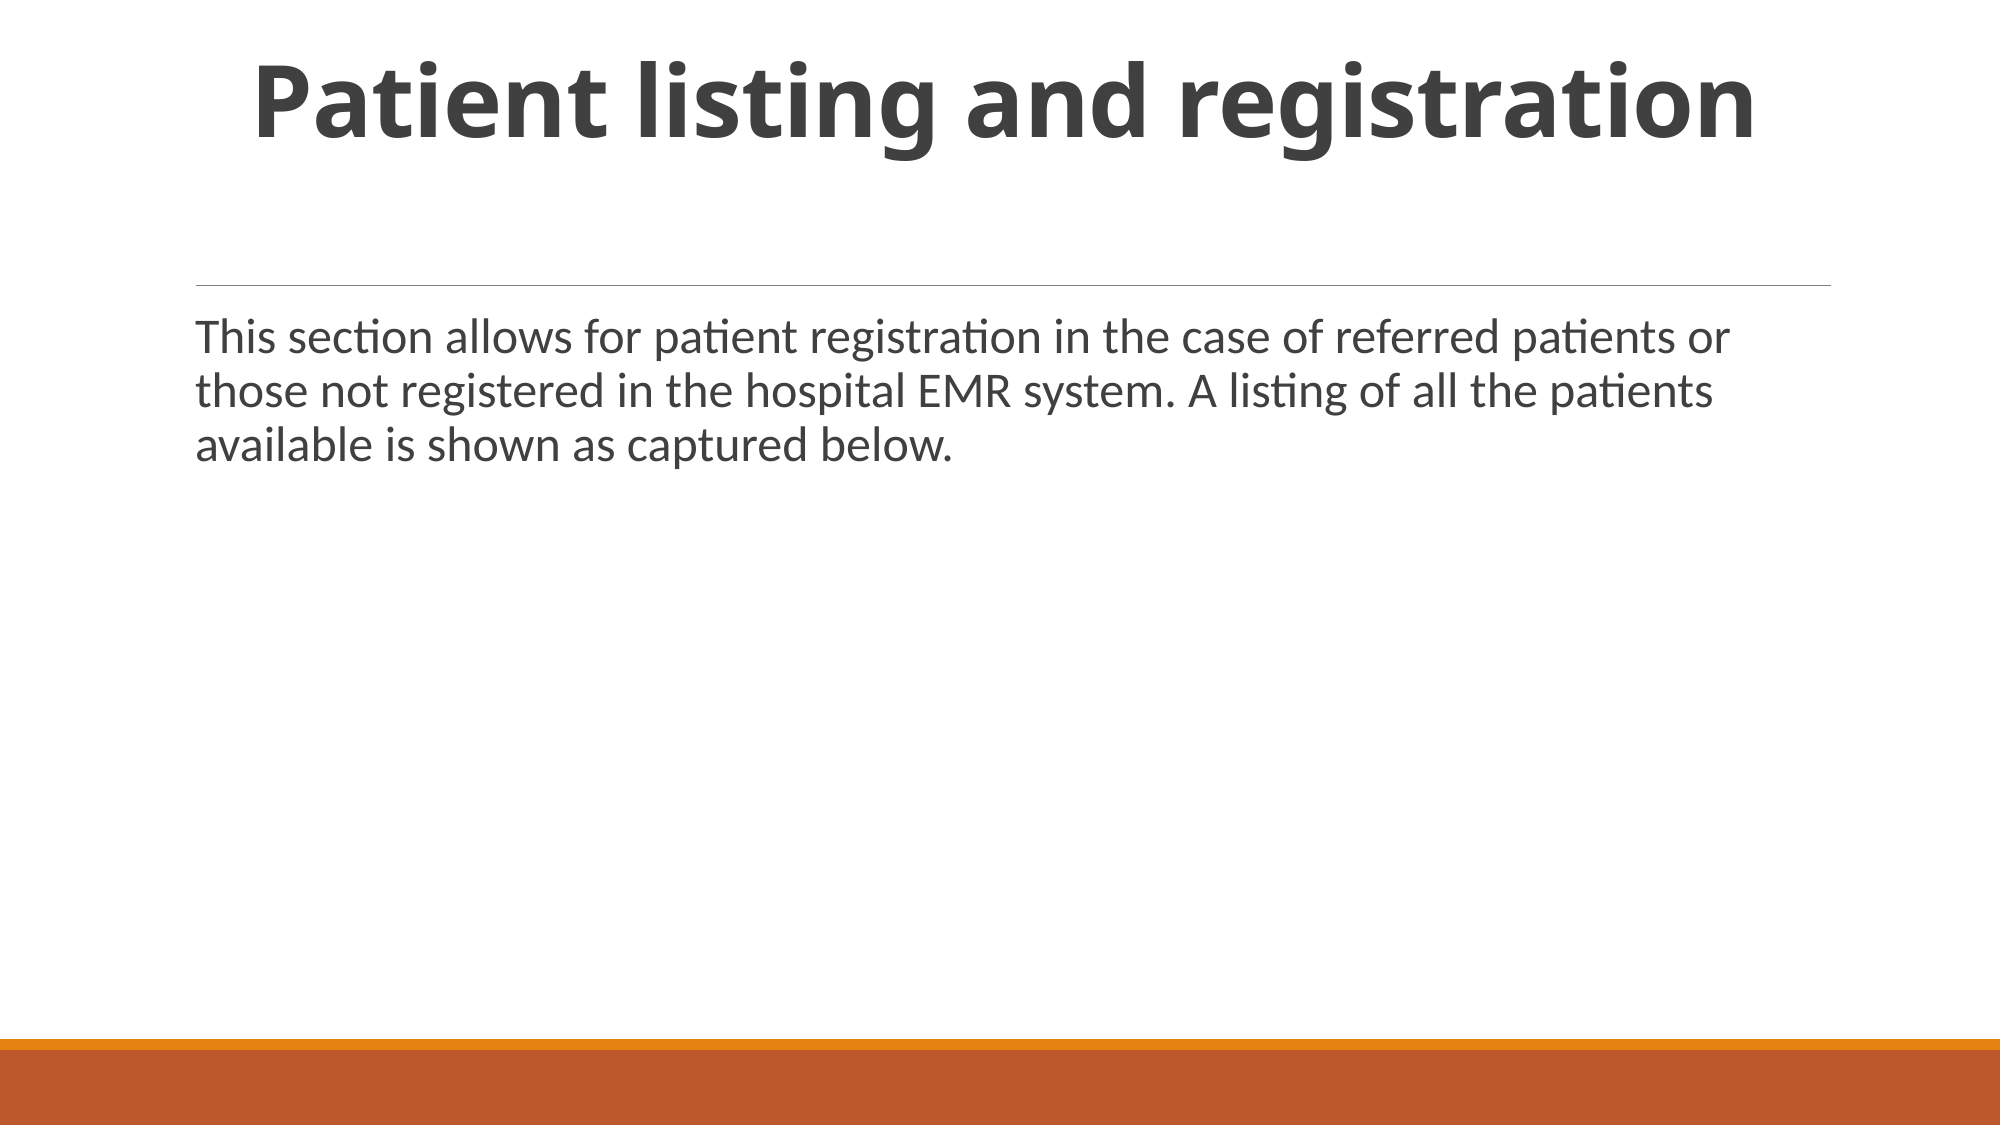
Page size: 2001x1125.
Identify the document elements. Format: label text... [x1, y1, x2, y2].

title Patient listing and registration [180, 47, 1830, 285]
list This section allows for patient registration in the case of referred patients or those not registered in the hospital EMR system. A listing of all the patients available is shown as captured below. [180, 302, 1830, 963]
